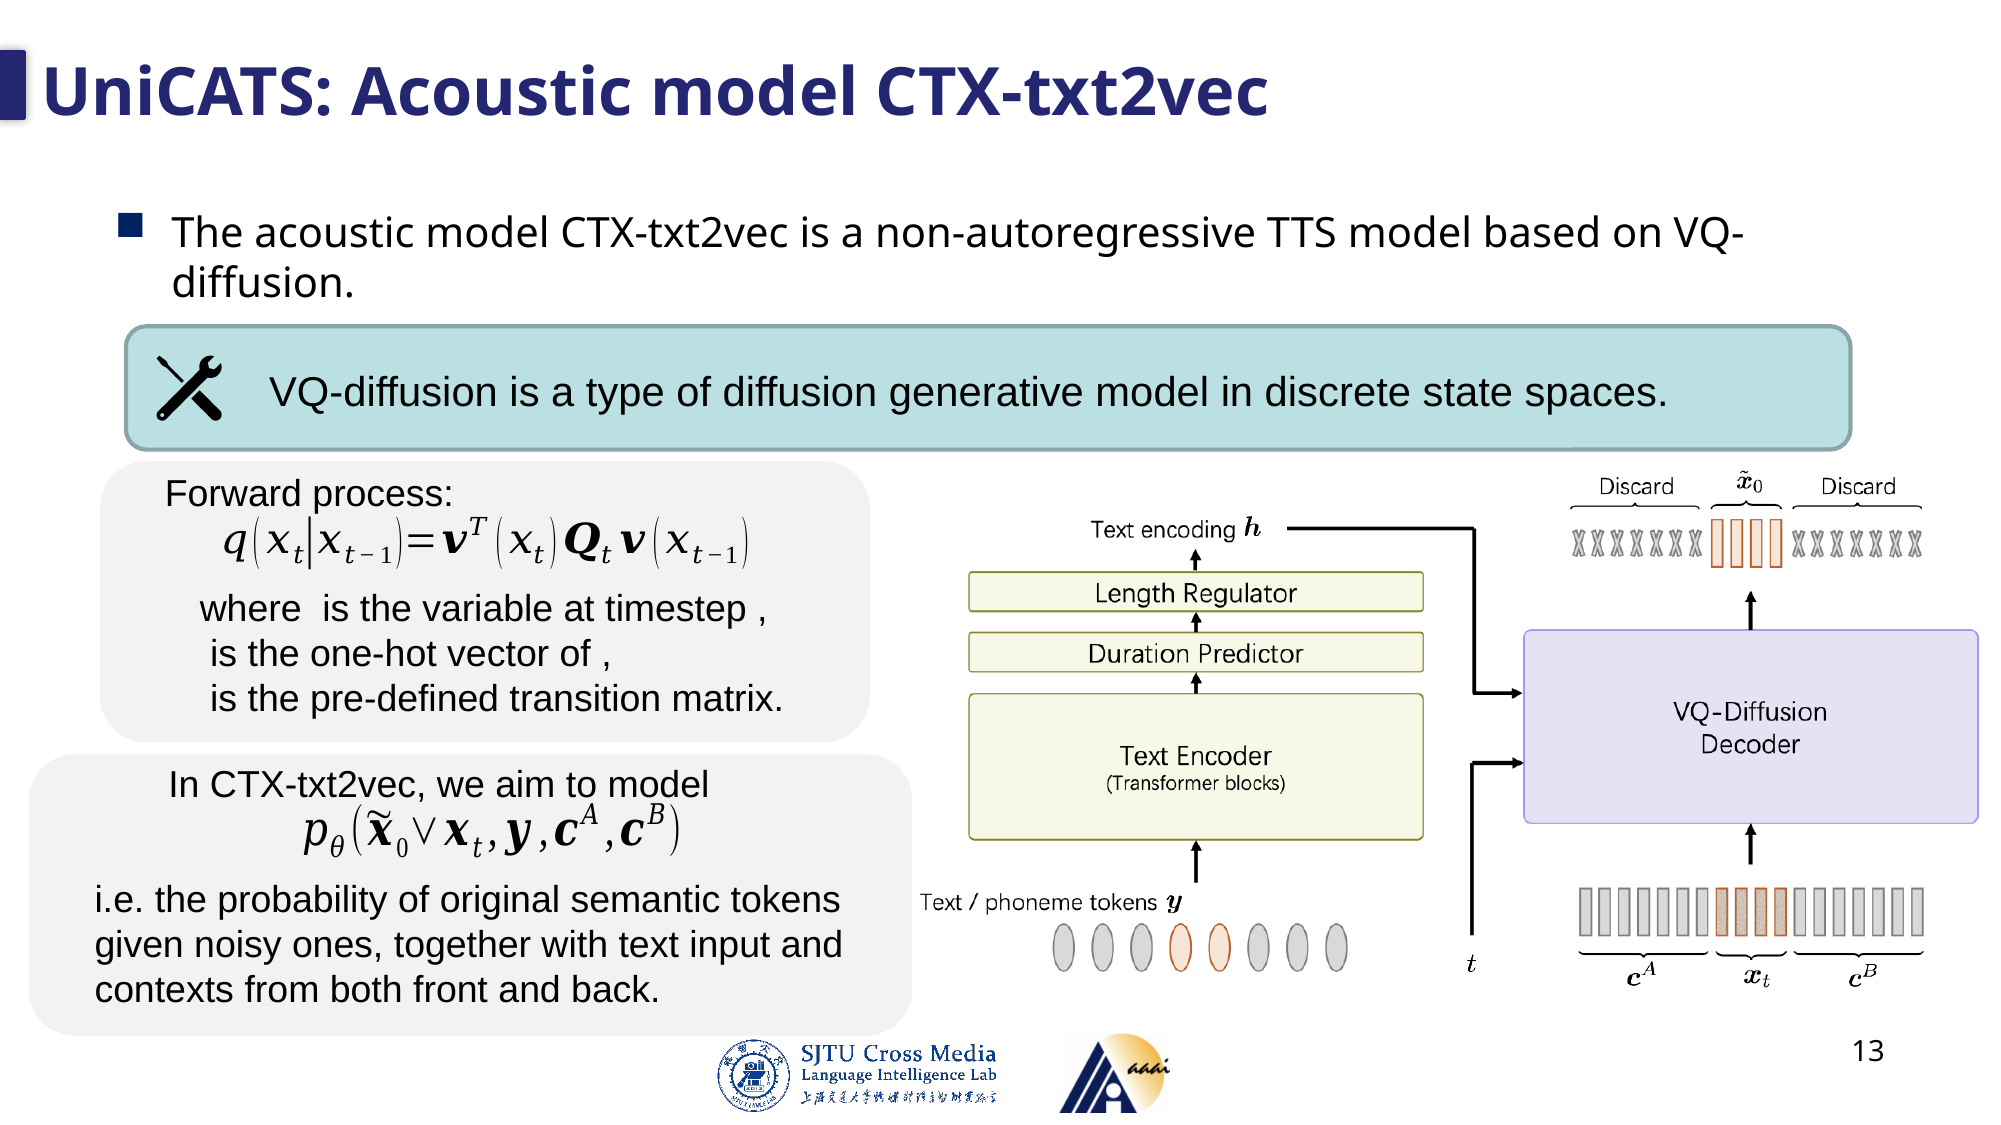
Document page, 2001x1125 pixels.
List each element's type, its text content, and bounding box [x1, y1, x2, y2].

text_box [123, 324, 1853, 452]
picture [912, 452, 1988, 1015]
text_box [26, 752, 907, 1038]
picture [150, 349, 228, 427]
text_box Forward process: [149, 461, 469, 521]
picture [694, 1026, 1024, 1125]
slide_number 13 [1814, 1024, 1901, 1103]
text_box i.e. the probability of original semantic tokens given noisy ones, together with text input and contexts from both front and back. [79, 868, 891, 1018]
list The acoustic model CTX-txt2vec is a non-autoregressive TTS model based on VQ-diffusion. [99, 197, 1914, 340]
text_box [97, 459, 873, 745]
picture [1059, 1033, 1170, 1113]
text_box VQ-diffusion is a type of diffusion generative model in discrete state spaces. [254, 356, 1685, 422]
title UniCATS: Acoustic model CTX-txt2vec [25, 0, 1969, 199]
text_box In CTX-txt2vec, we aim to model [153, 752, 725, 813]
